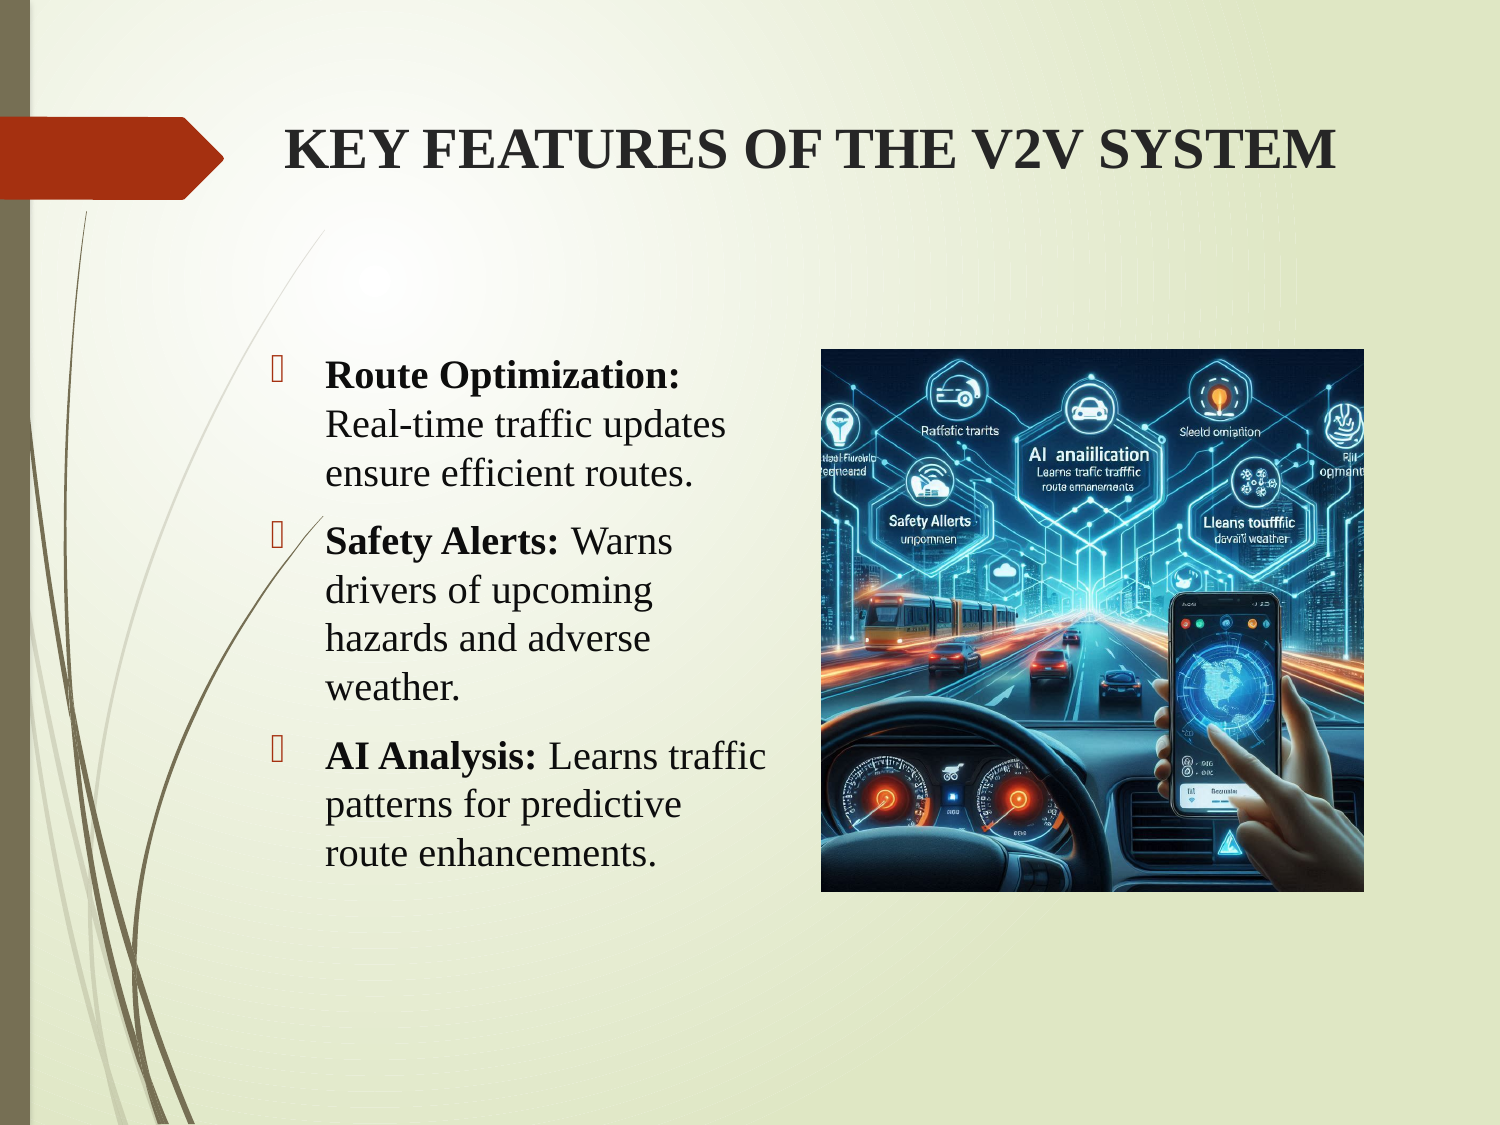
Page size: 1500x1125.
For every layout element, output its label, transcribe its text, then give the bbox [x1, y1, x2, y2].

list Route Optimization: Real-time traffic updates ensure efficient routes. Safety Alerts: Warns drivers of upcoming hazards and adverse weather. AI Analysis: Learns traffic patterns for predictive route enhancements. [255, 272, 783, 892]
title KEY FEATURES OF THE V2V SYSTEM [269, 102, 1400, 313]
picture [821, 349, 1364, 893]
